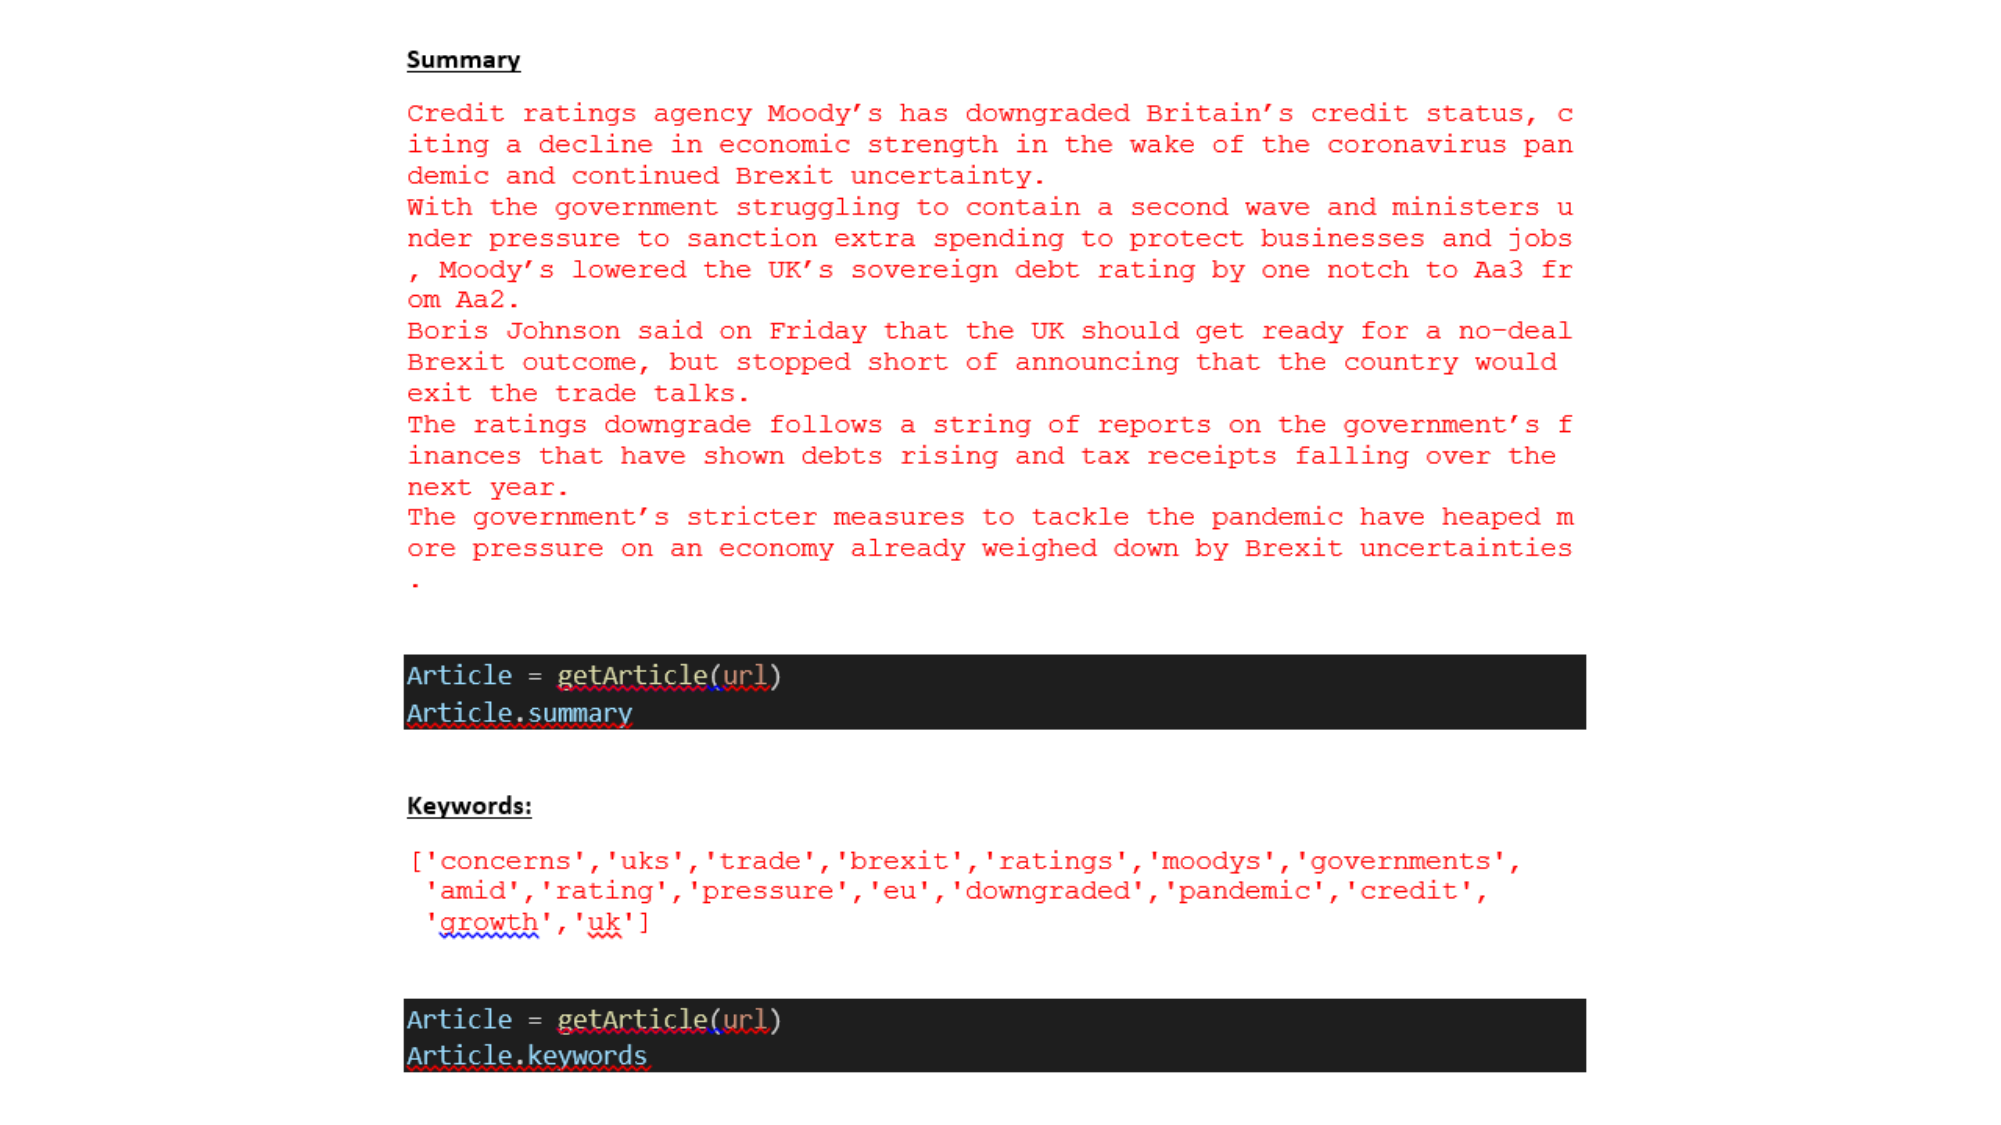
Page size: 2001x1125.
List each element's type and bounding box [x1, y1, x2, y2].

picture [390, 29, 1610, 1096]
